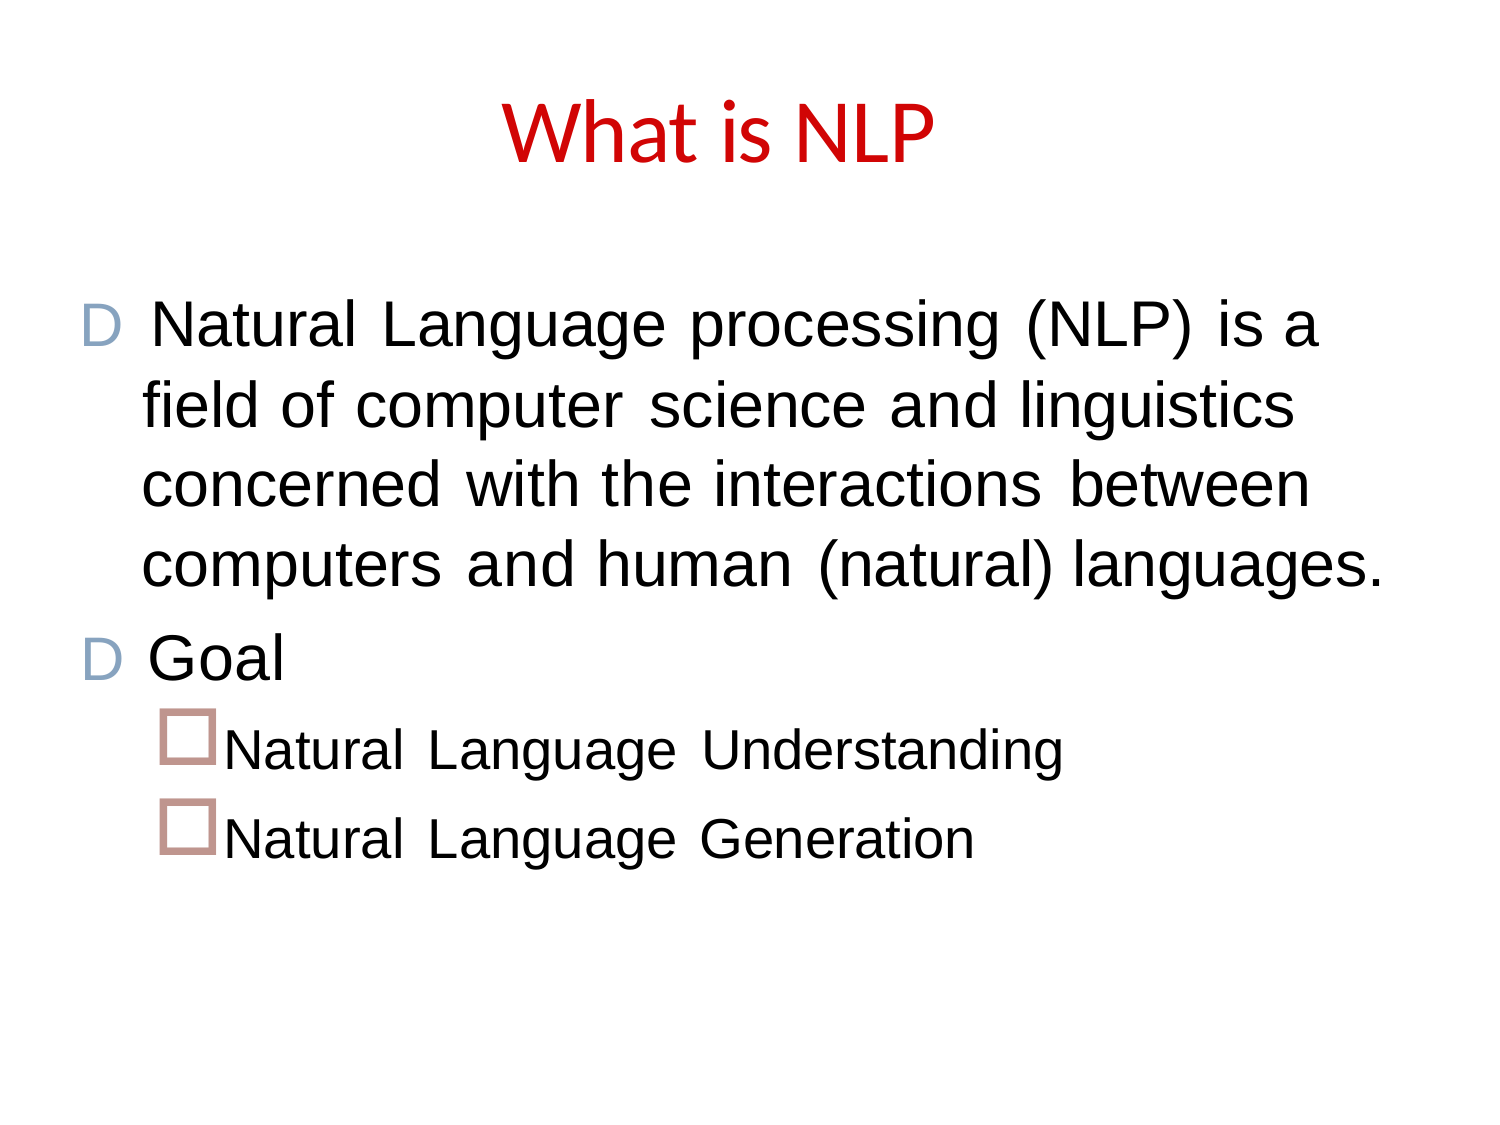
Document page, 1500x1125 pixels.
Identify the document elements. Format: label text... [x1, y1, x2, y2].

title What is NLP [499, 69, 1011, 258]
list D Natural Language processing (NLP) is a field of computer science and linguistics concerned with the interactions between computers and human (natural) languages. D Goal Natural Language Understanding Natural Language Generation [75, 258, 1425, 920]
